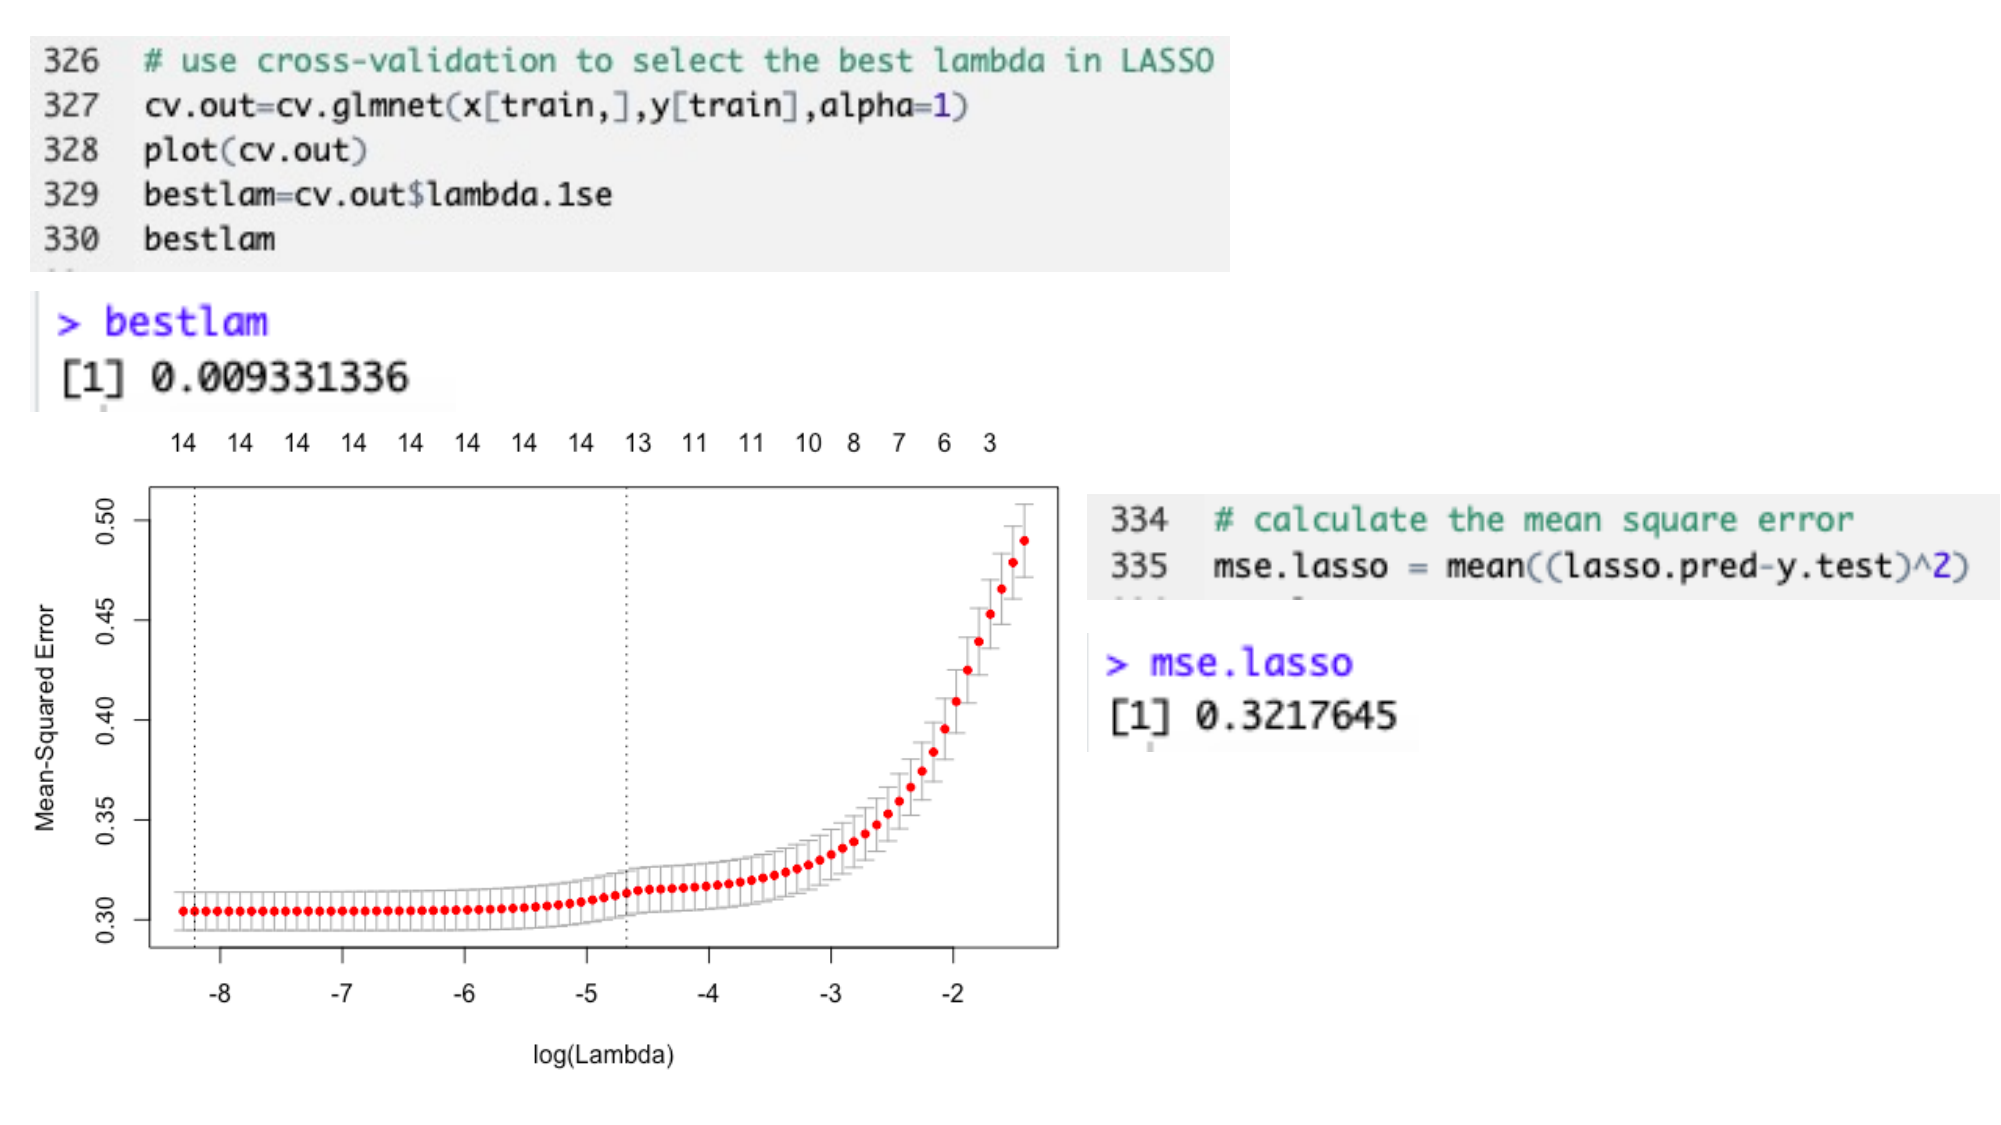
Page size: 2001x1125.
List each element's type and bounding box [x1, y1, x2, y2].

picture [30, 427, 2000, 1076]
picture [30, 36, 1230, 272]
picture [30, 291, 456, 412]
